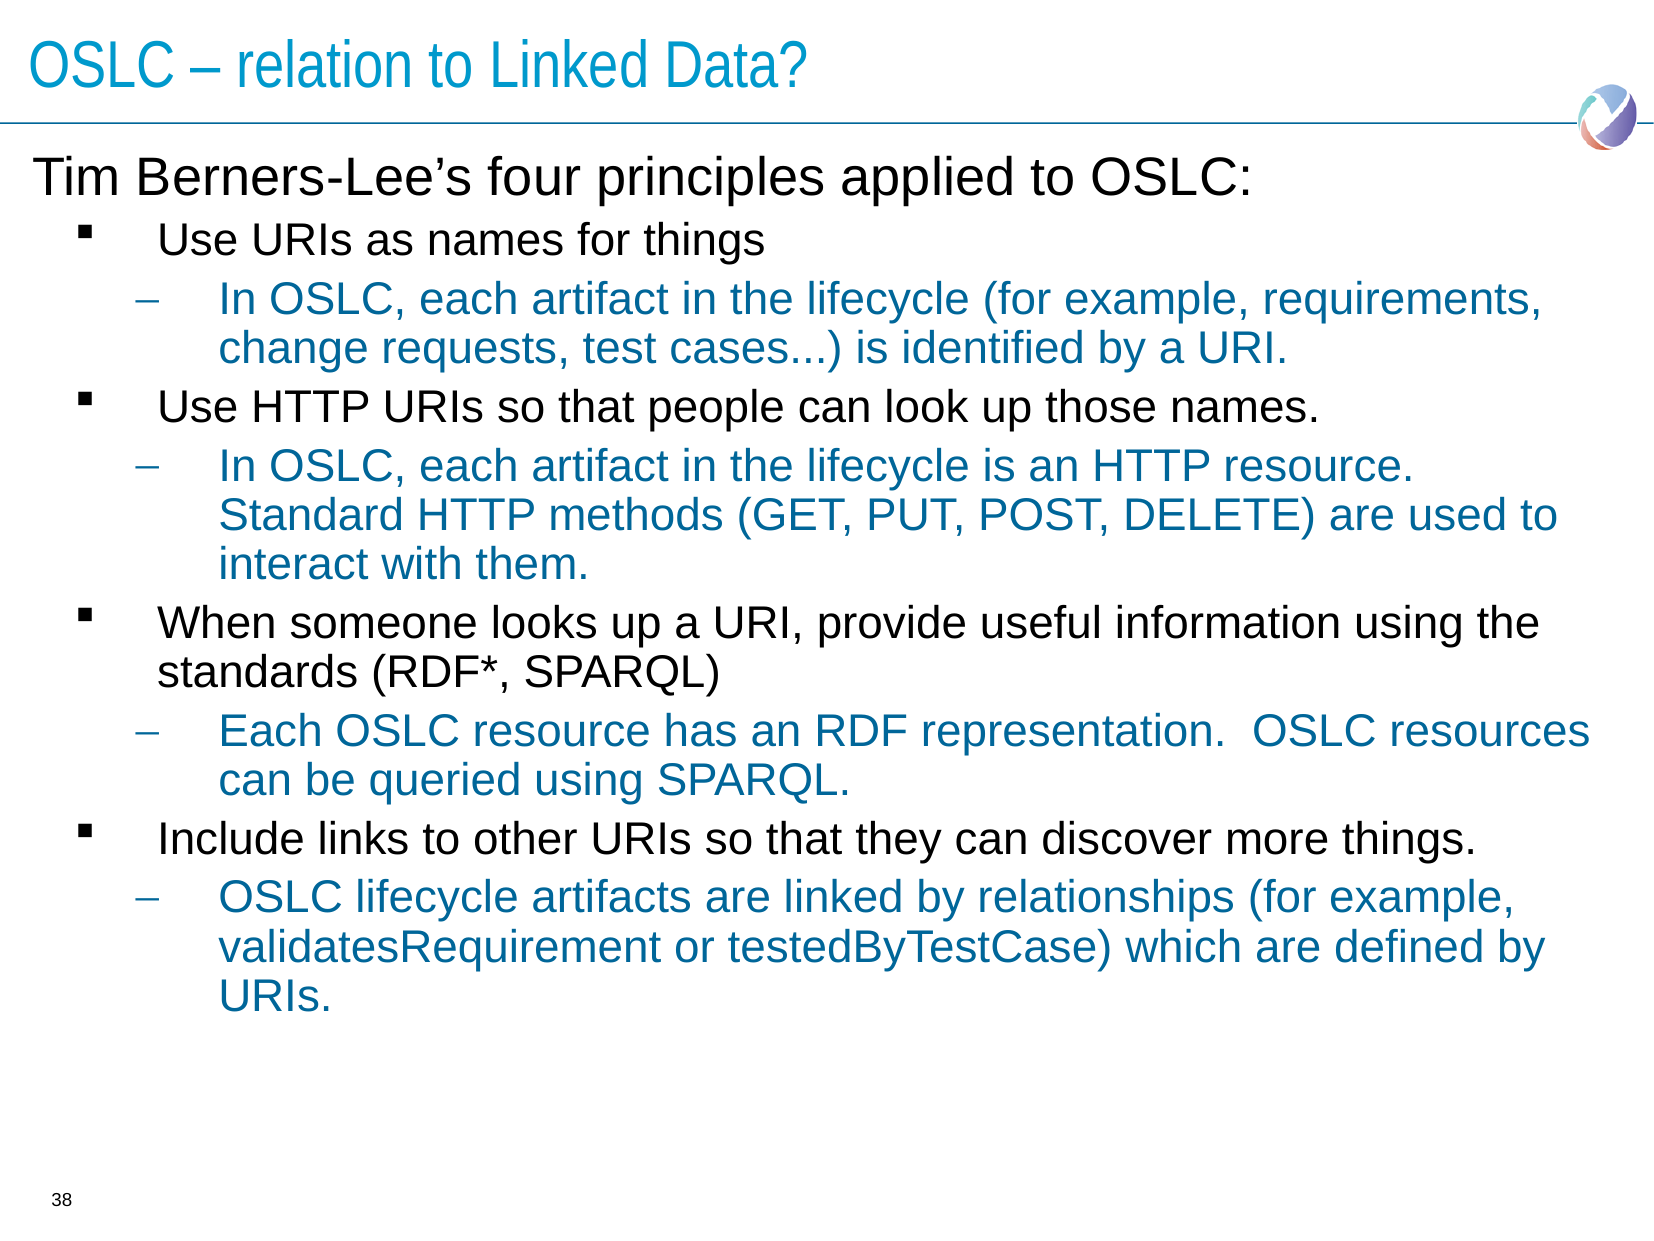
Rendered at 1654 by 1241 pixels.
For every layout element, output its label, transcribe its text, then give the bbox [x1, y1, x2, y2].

picture [1577, 110, 1637, 140]
title OSLC – relation to Linked Data? [11, 13, 1640, 110]
list Tim Berners-Lee’s four principles applied to OSLC: Use URIs as names for things In OSLC, each artifact in the lifecycle (for example, requirements, change requests, test cases...) is identified by a URI. Use HTTP URIs so that people can look up those names. In OSLC, each artifact in the lifecycle is an HTTP resource. Standard HTTP methods (GET, PUT, POST, DELETE) are used to interact with them. When someone looks up a URI, provide useful information using the standards (RDF*, SPARQL) Each OSLC resource has an RDF representation. OSLC resources can be queried using SPARQL. Include links to other URIs so that they can discover more things. OSLC lifecycle artifacts are linked by relationships (for example, validatesRequirement or testedByTestCase) which are defined by URIs. [16, 140, 1637, 1212]
